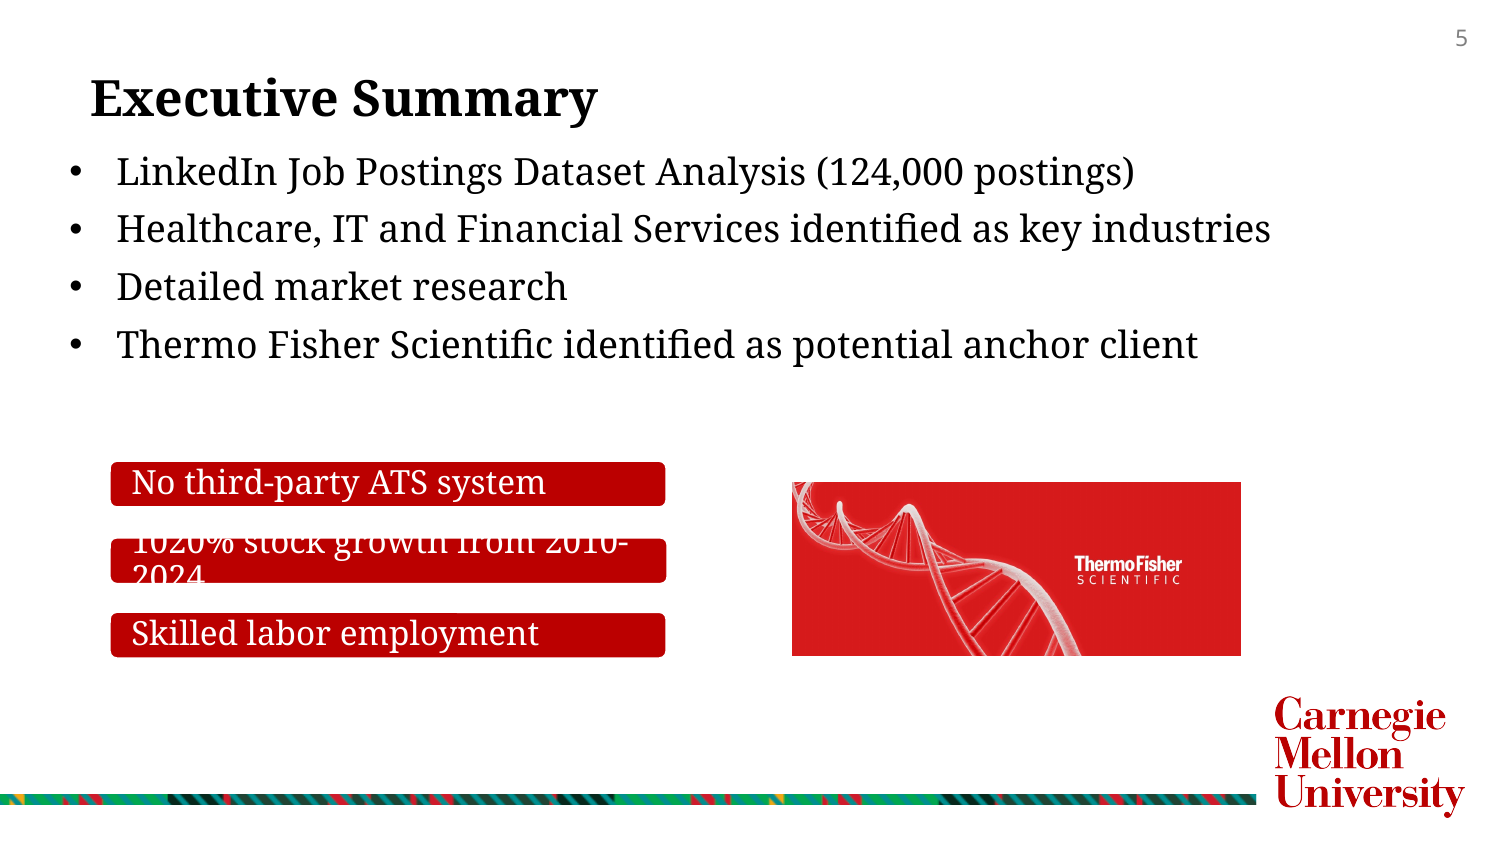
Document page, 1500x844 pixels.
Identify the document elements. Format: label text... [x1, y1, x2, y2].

title Executive Summary [75, 59, 1425, 160]
picture [792, 482, 1241, 656]
list LinkedIn Job Postings Dataset Analysis (124,000 postings) Healthcare, IT and Financial Services identified as key industries Detailed market research Thermo Fisher Scientific identified as potential anchor client [54, 140, 1405, 430]
picture [1275, 696, 1465, 818]
picture [0, 794, 1257, 805]
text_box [74, 458, 751, 680]
